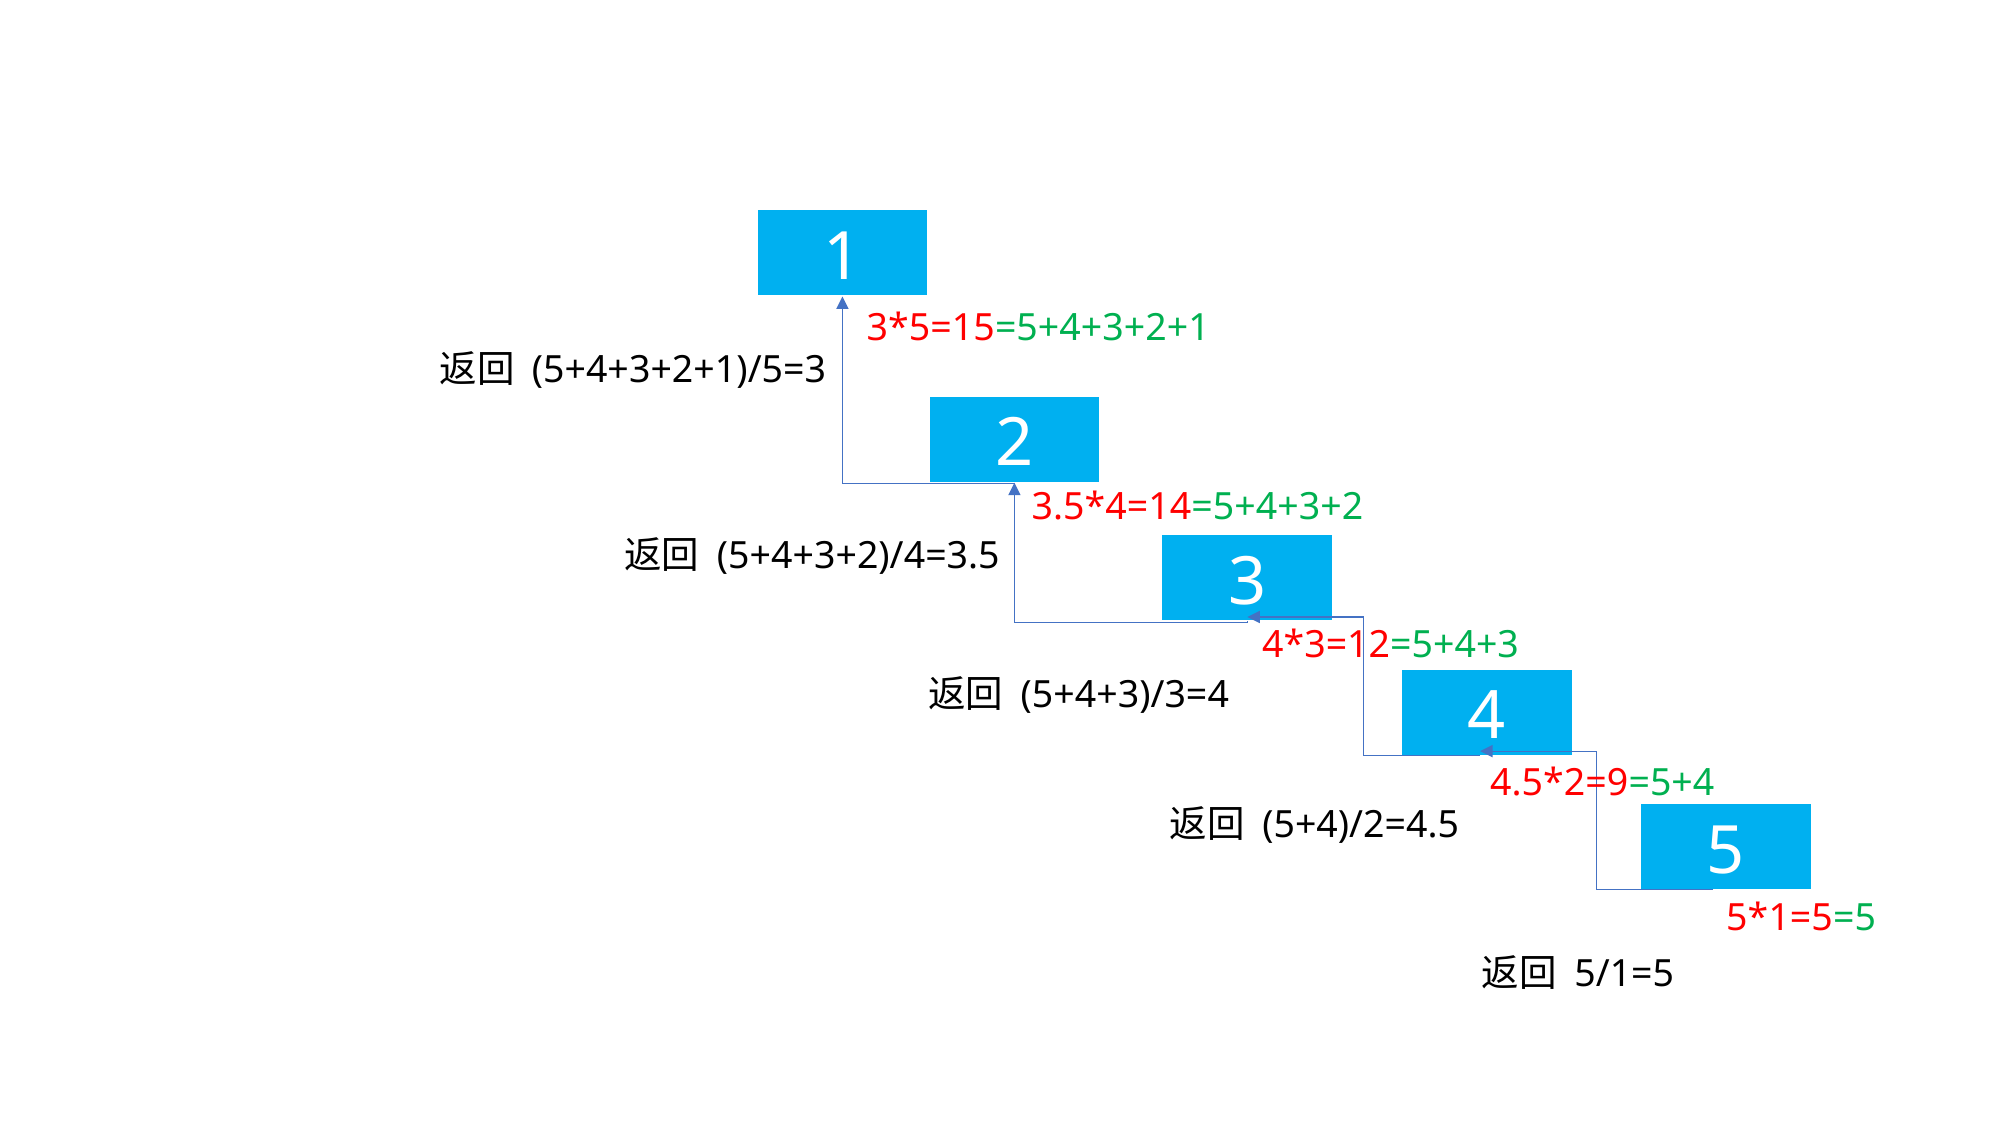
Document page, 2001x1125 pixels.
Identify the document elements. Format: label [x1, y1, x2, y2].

text_box [423, 209, 1890, 1003]
